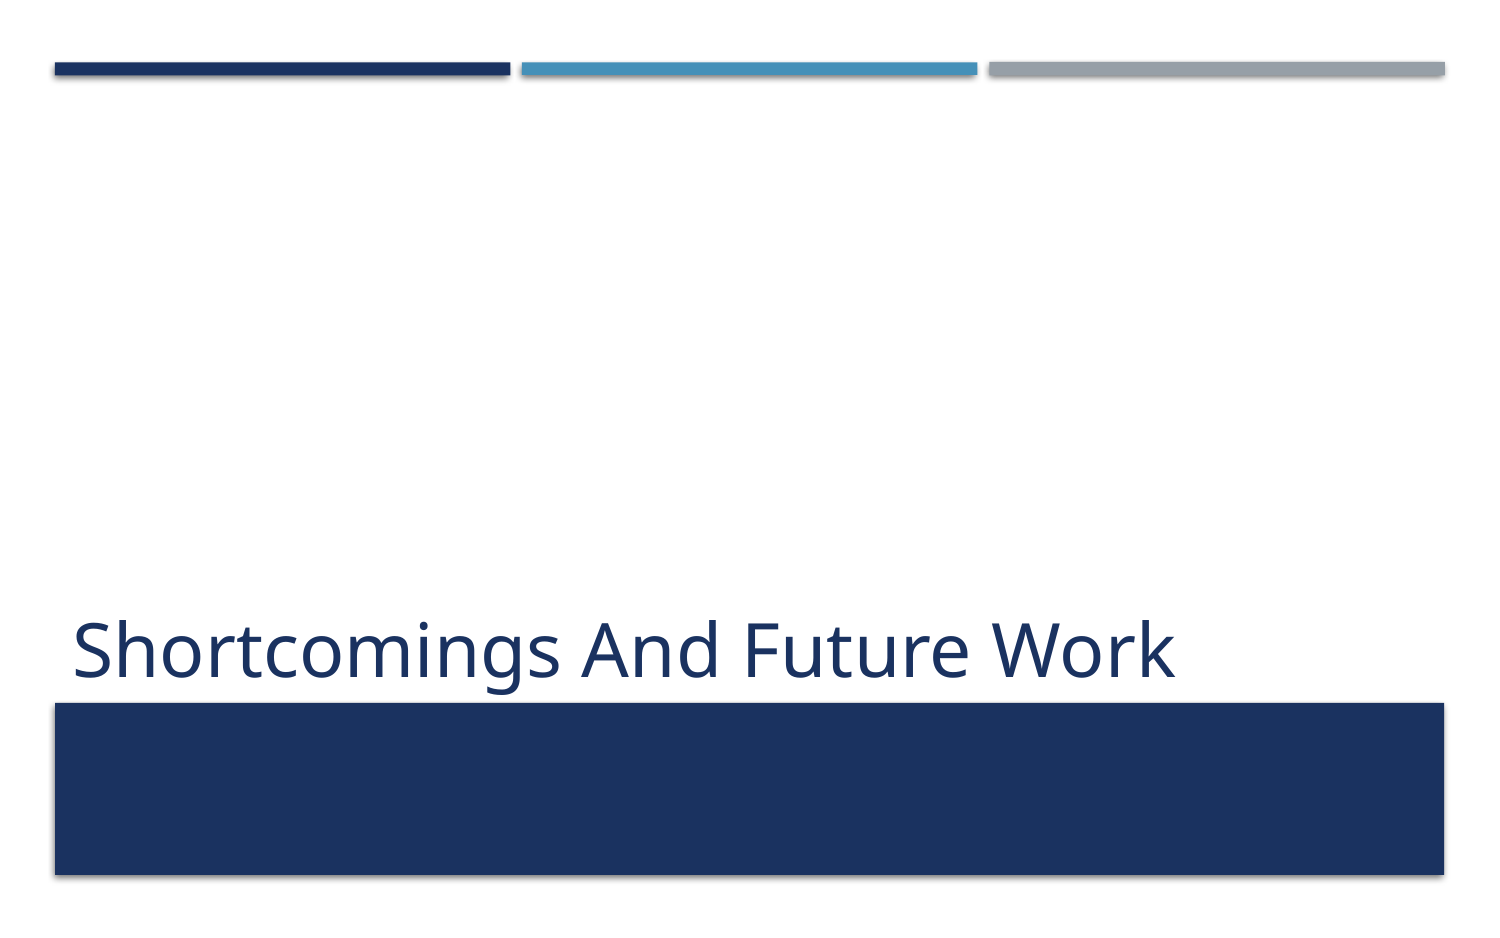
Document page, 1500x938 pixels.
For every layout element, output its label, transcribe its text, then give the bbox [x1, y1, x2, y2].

title Shortcomings And Future Work [57, 495, 1415, 700]
